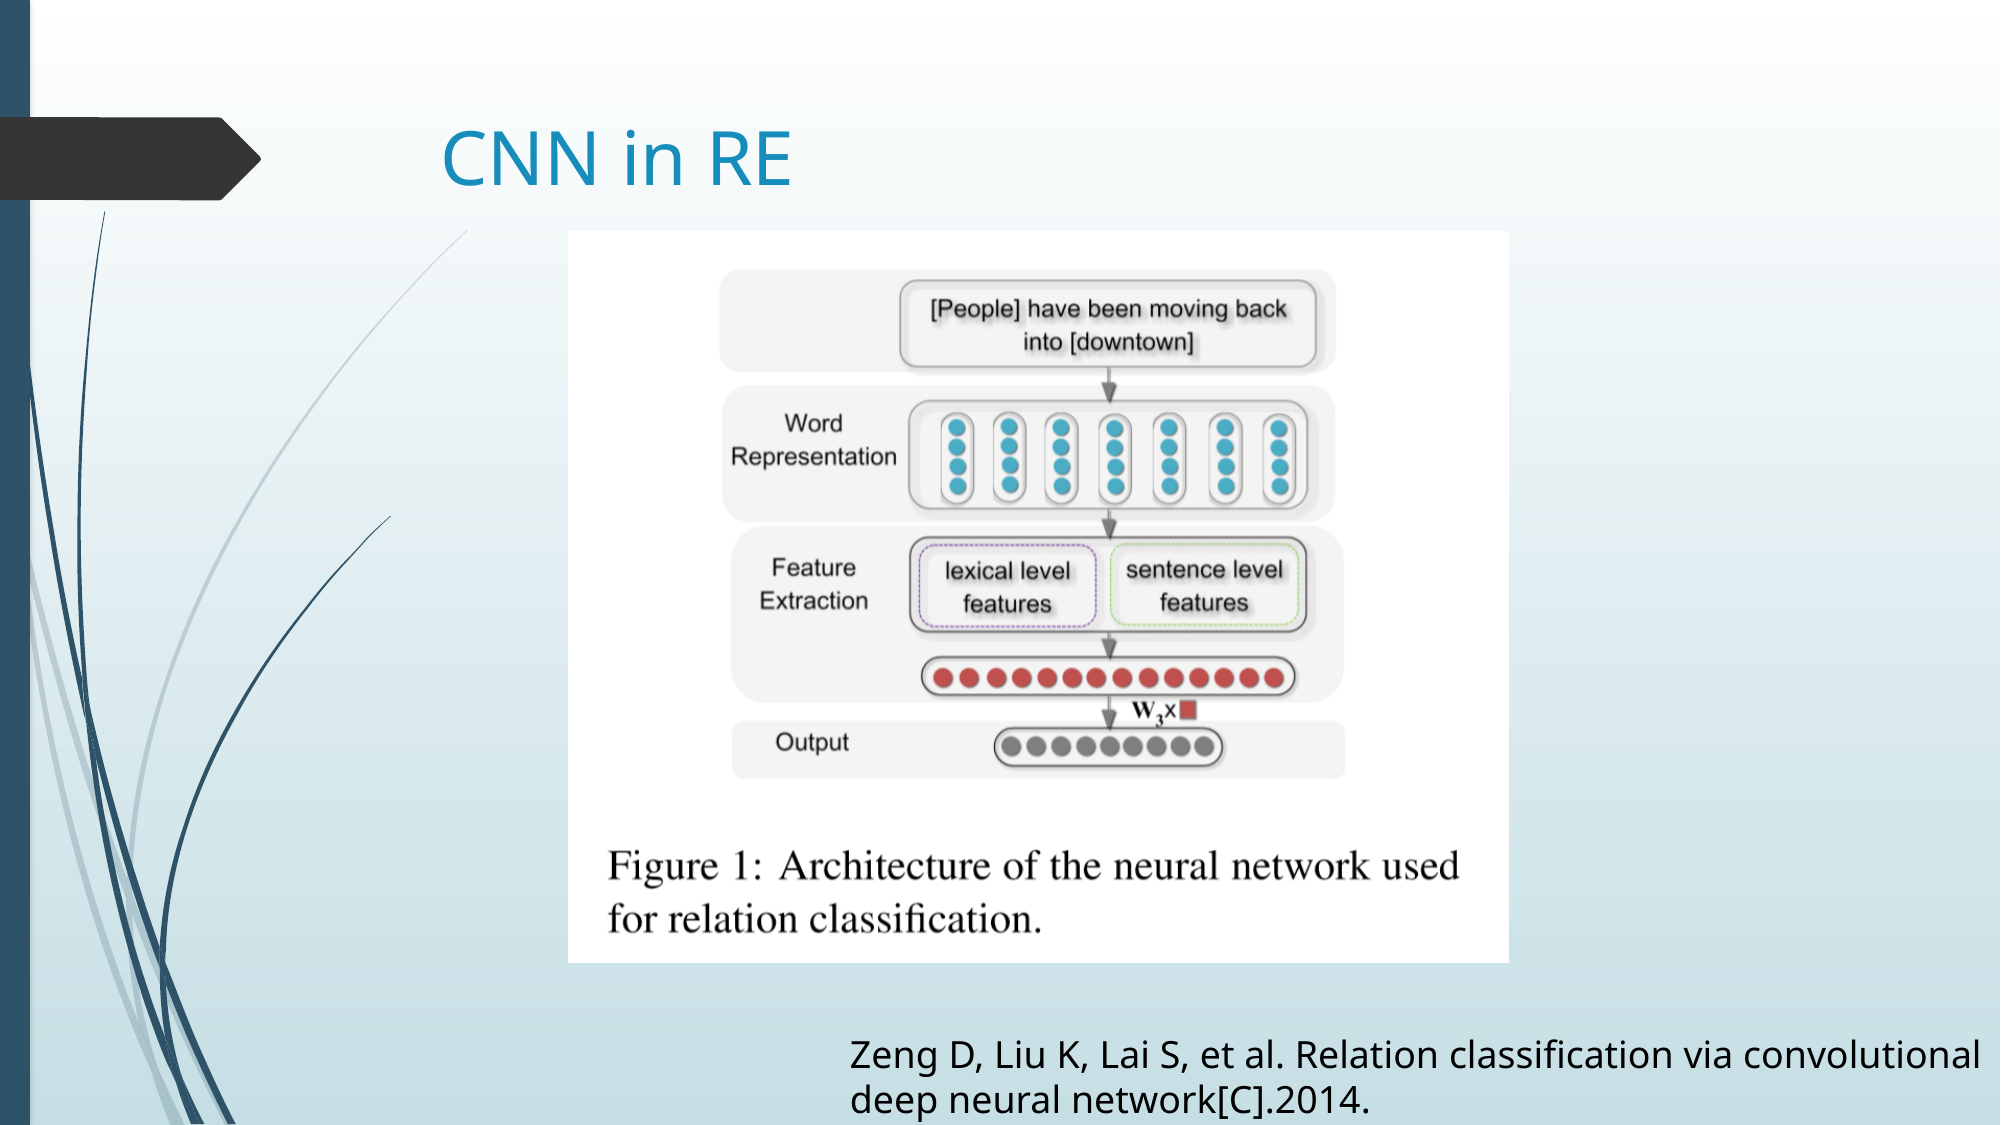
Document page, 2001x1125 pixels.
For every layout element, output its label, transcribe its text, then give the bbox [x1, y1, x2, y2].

title CNN in RE [425, 102, 1888, 313]
picture [568, 231, 1510, 963]
text_box Zeng D, Liu K, Lai S, et al. Relation classification via convolutional deep neural network[C].2014. [835, 1023, 2000, 1125]
